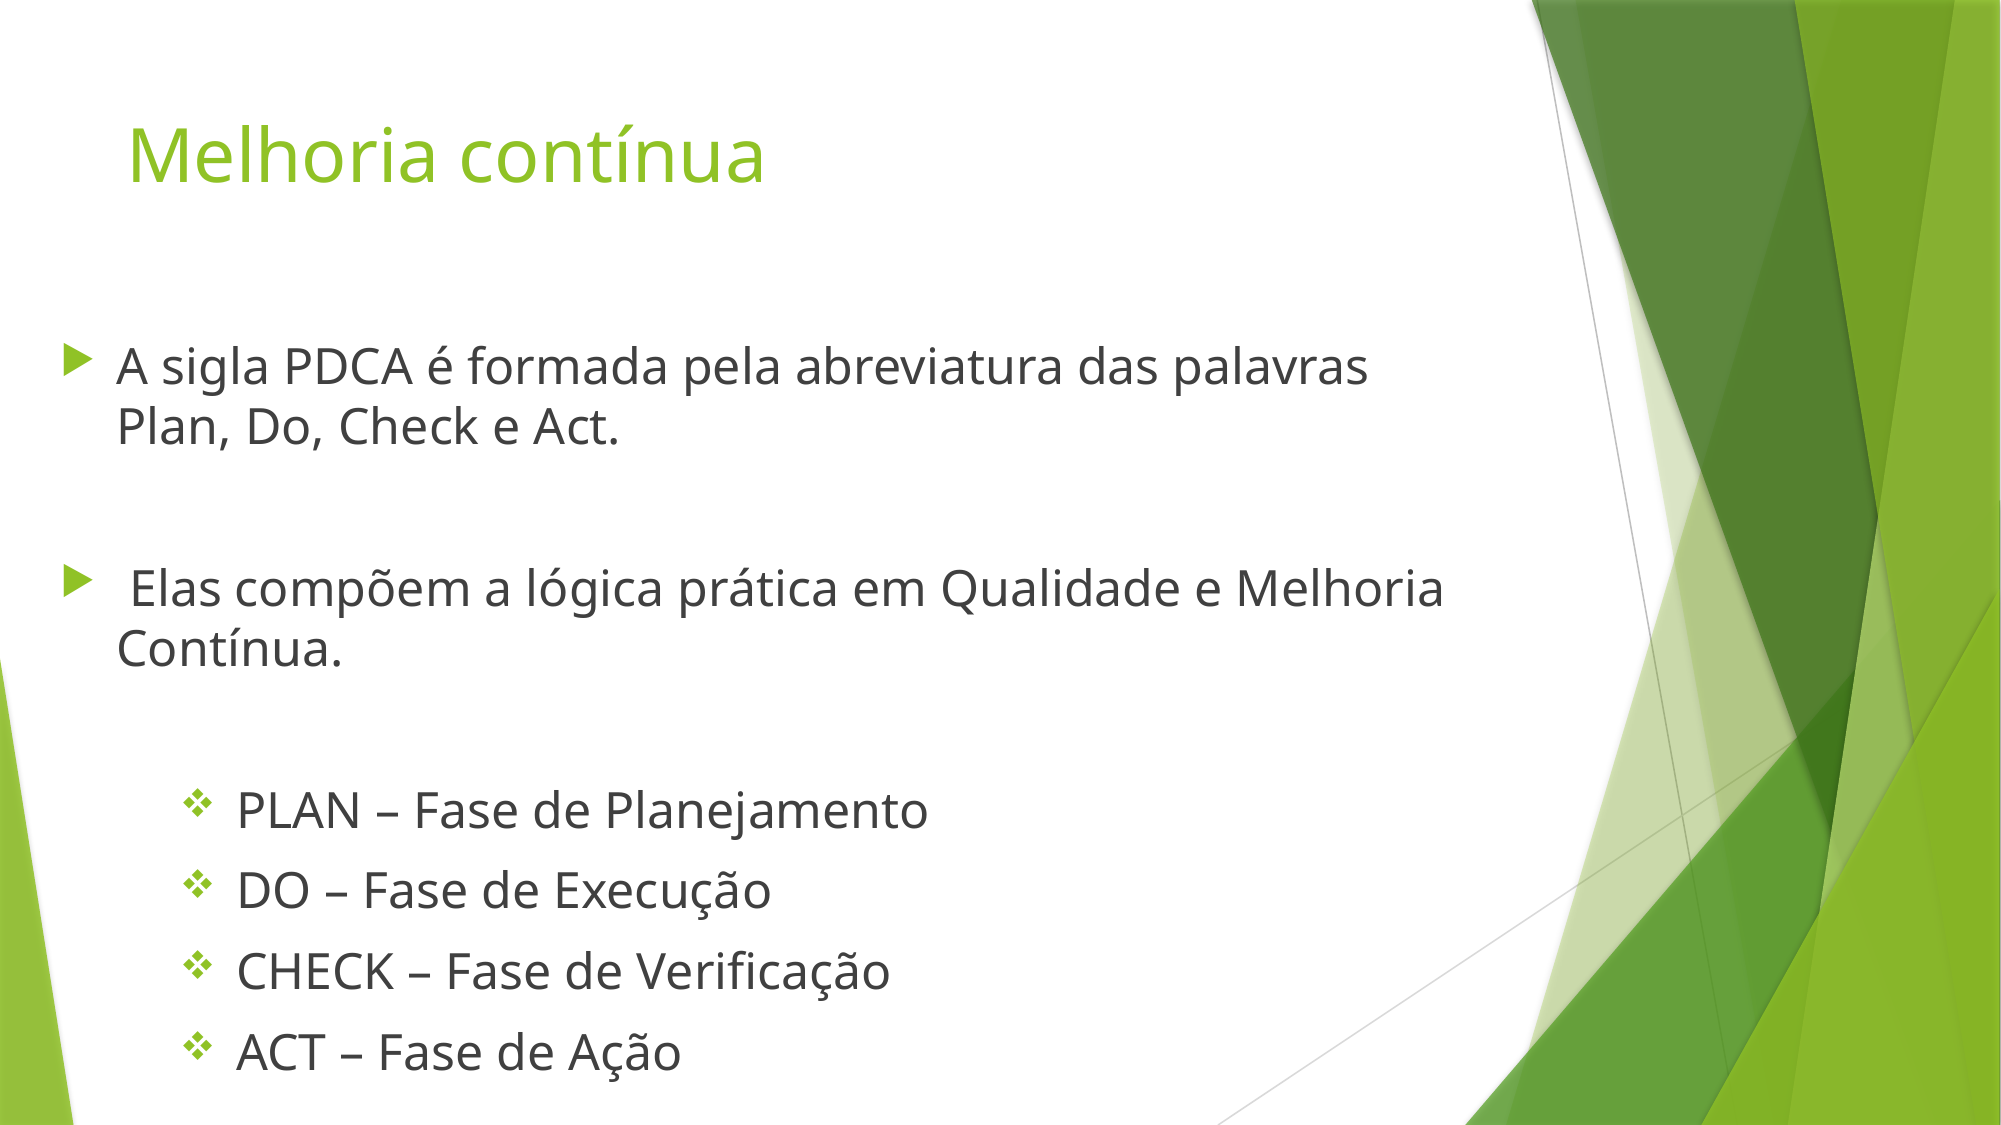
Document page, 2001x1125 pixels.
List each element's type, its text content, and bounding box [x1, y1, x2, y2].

title Melhoria contínua [111, 99, 1522, 317]
list A sigla PDCA é formada pela abreviatura das palavras Plan, Do, Check e Act. Elas compõem a lógica prática em Qualidade e Melhoria Contínua. PLAN – Fase de Planejamento DO – Fase de Execução CHECK – Fase de Verificação ACT – Fase de Ação [45, 261, 1509, 1097]
